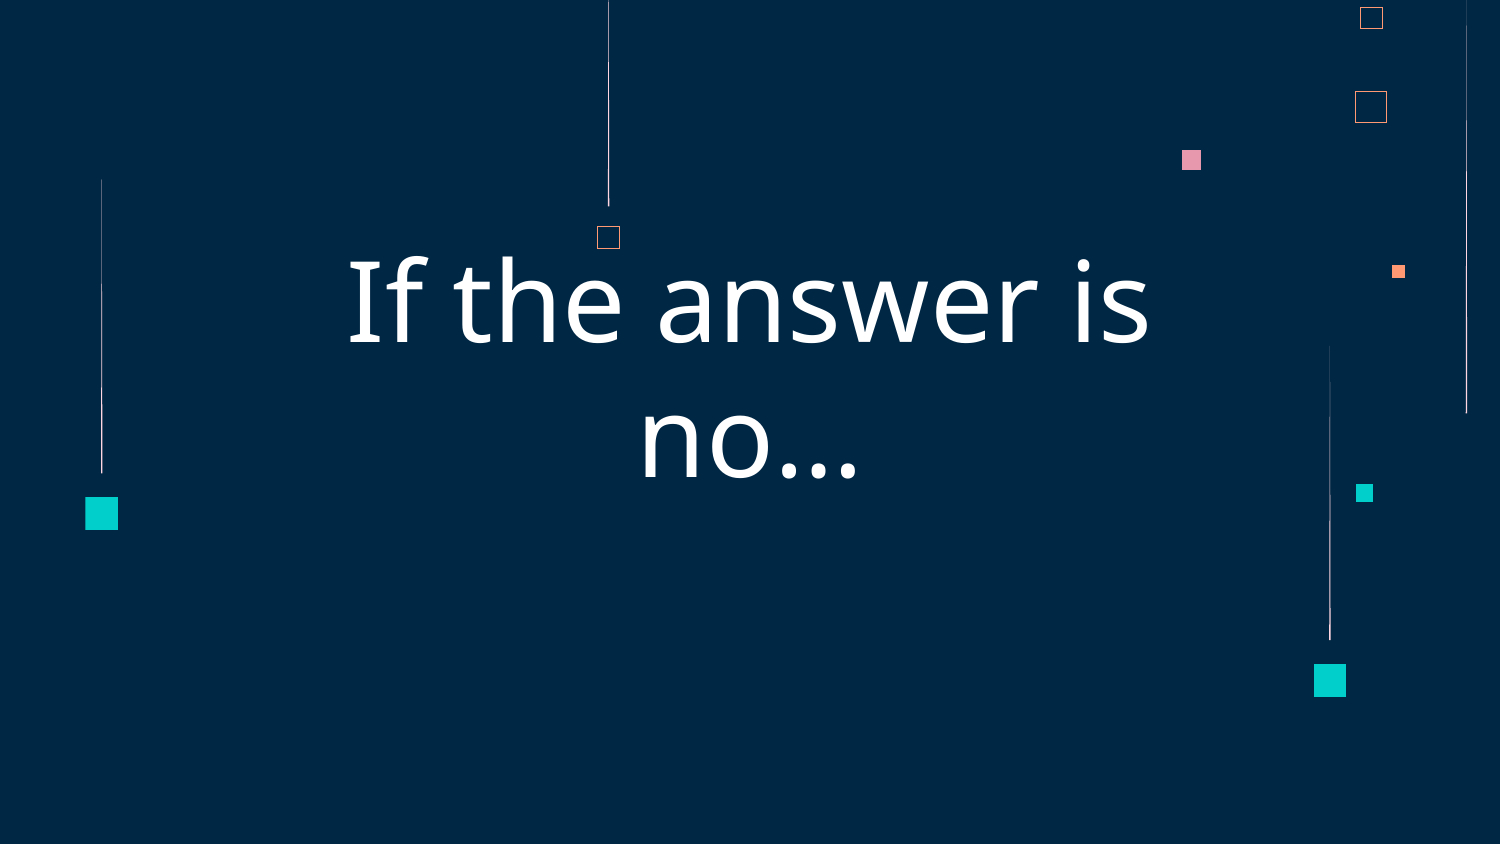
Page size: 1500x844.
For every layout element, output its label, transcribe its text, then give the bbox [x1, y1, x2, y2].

title If the answer is no… [274, 378, 1226, 516]
